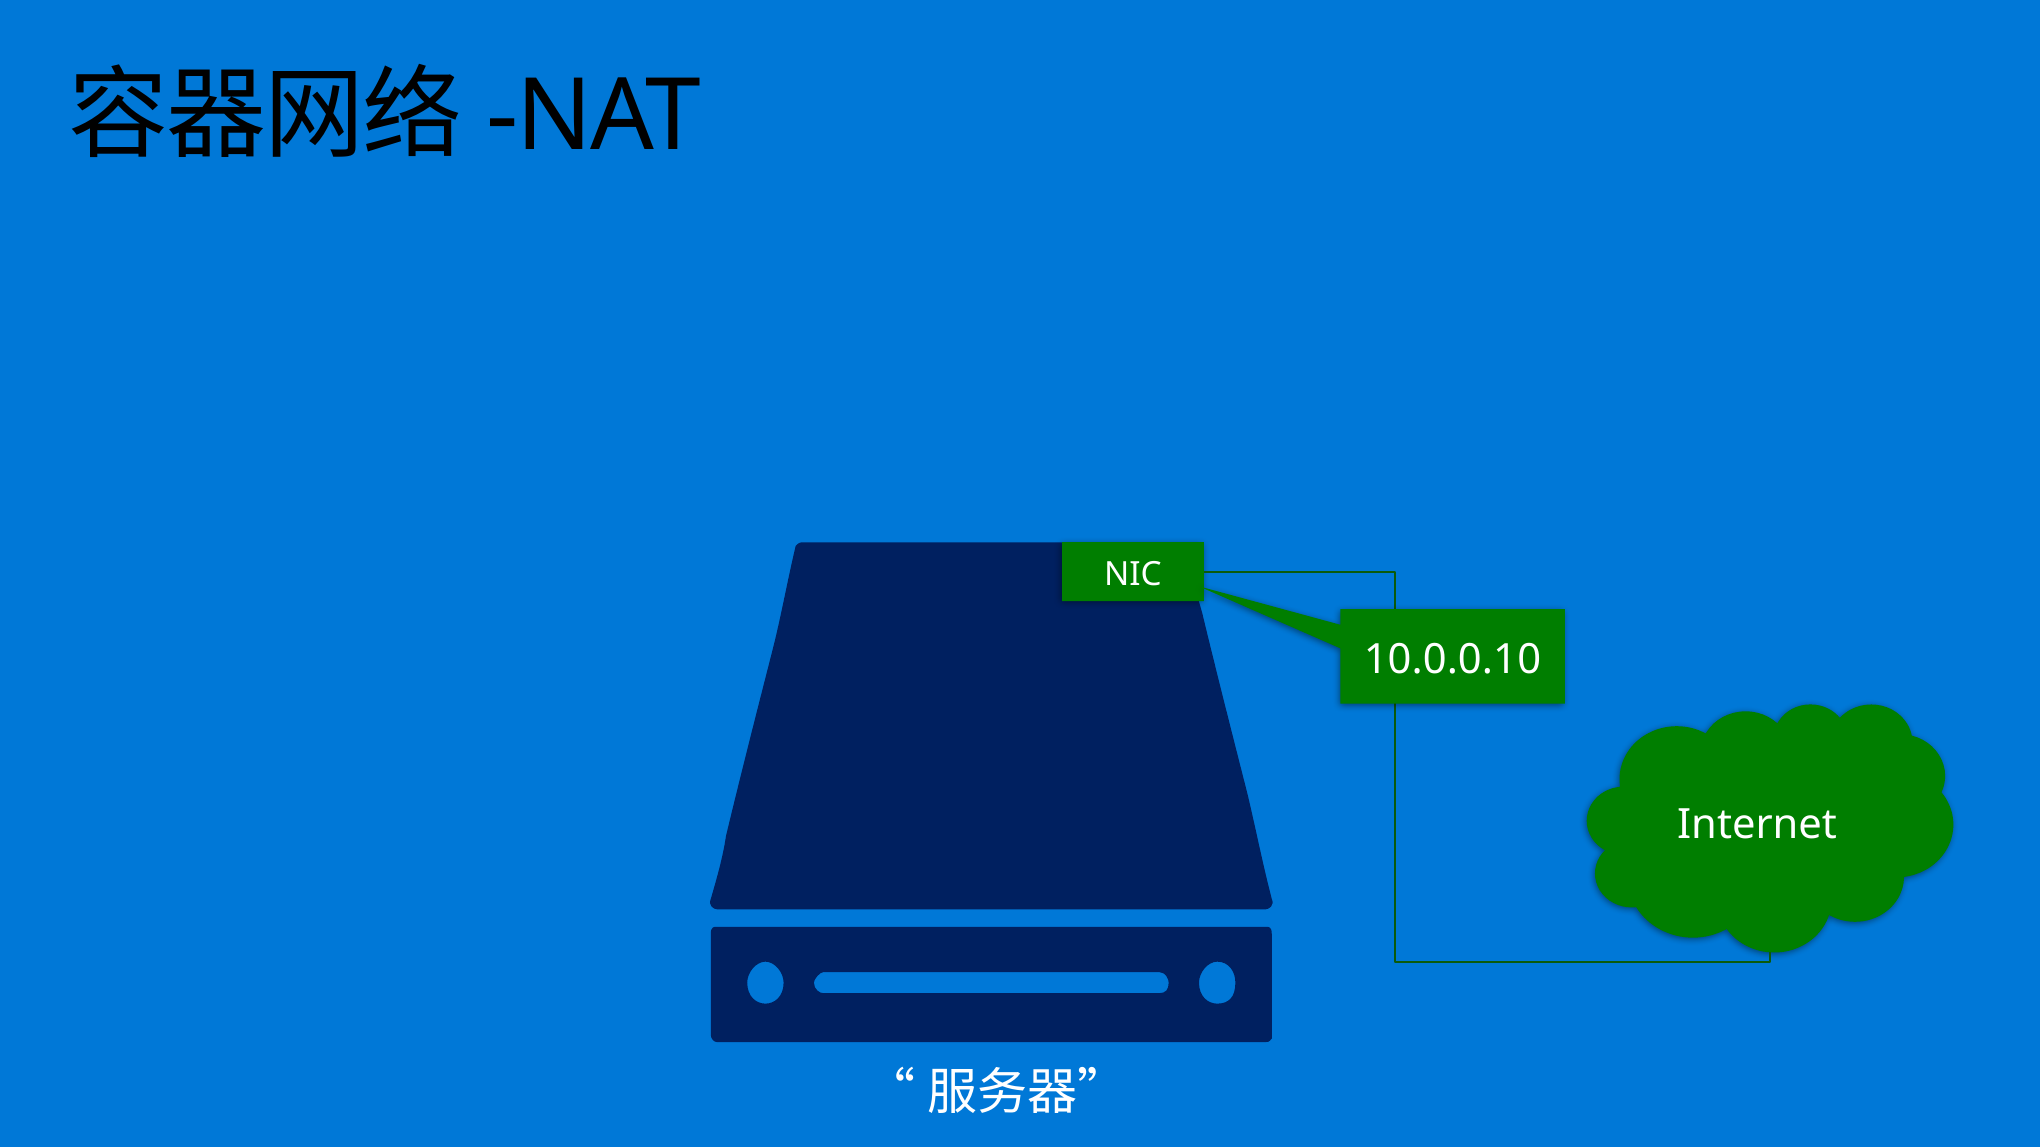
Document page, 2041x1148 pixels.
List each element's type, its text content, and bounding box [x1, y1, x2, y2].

text_box NIC [1062, 542, 1204, 602]
text_box Internet [1587, 704, 1954, 953]
text_box [710, 542, 1273, 910]
text_box “服务器” [835, 1042, 1158, 1144]
title 容器网络-NAT [45, 48, 1996, 199]
text_box [710, 926, 1272, 1043]
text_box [1203, 571, 1589, 828]
